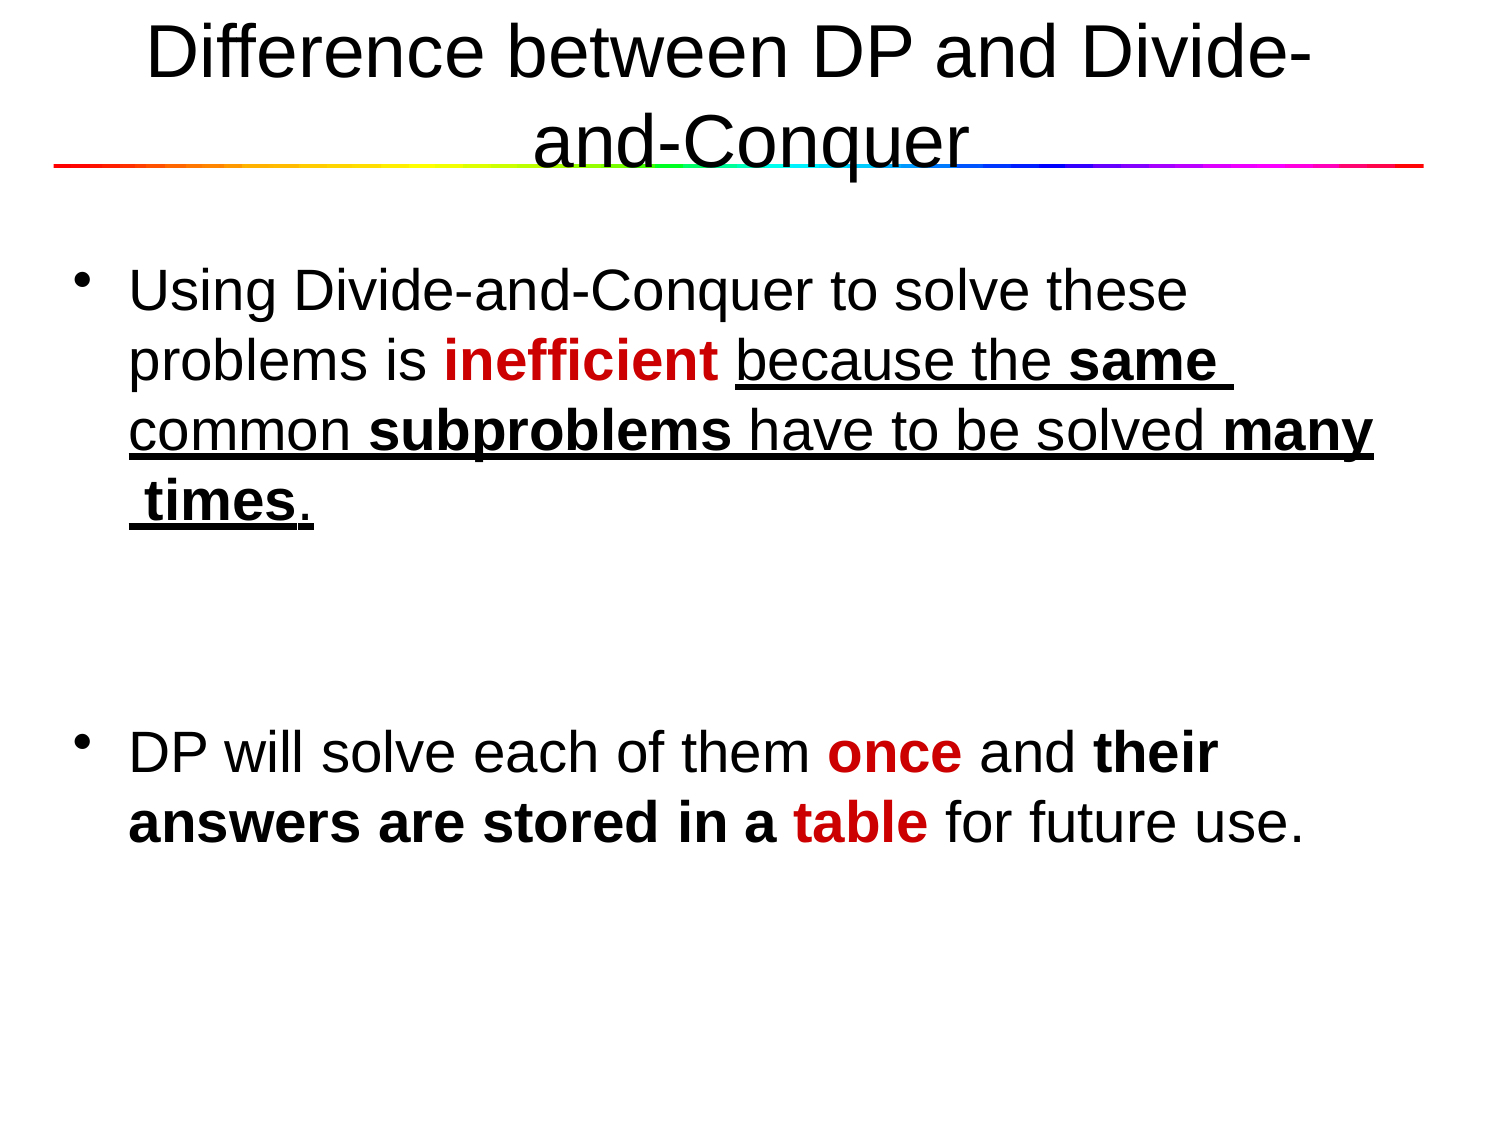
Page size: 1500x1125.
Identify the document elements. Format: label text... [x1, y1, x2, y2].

picture [53, 164, 143, 168]
title Difference between DP and Divide- and-Conquer [143, 0, 1319, 190]
picture [1319, 164, 1424, 168]
text_box DP will solve each of them once and their answers are stored in a table for future use. [70, 712, 1310, 854]
text_box Using Divide-and-Conquer to solve these problems is inefficient because the same common subproblems have to be solved many times. [70, 249, 1381, 532]
